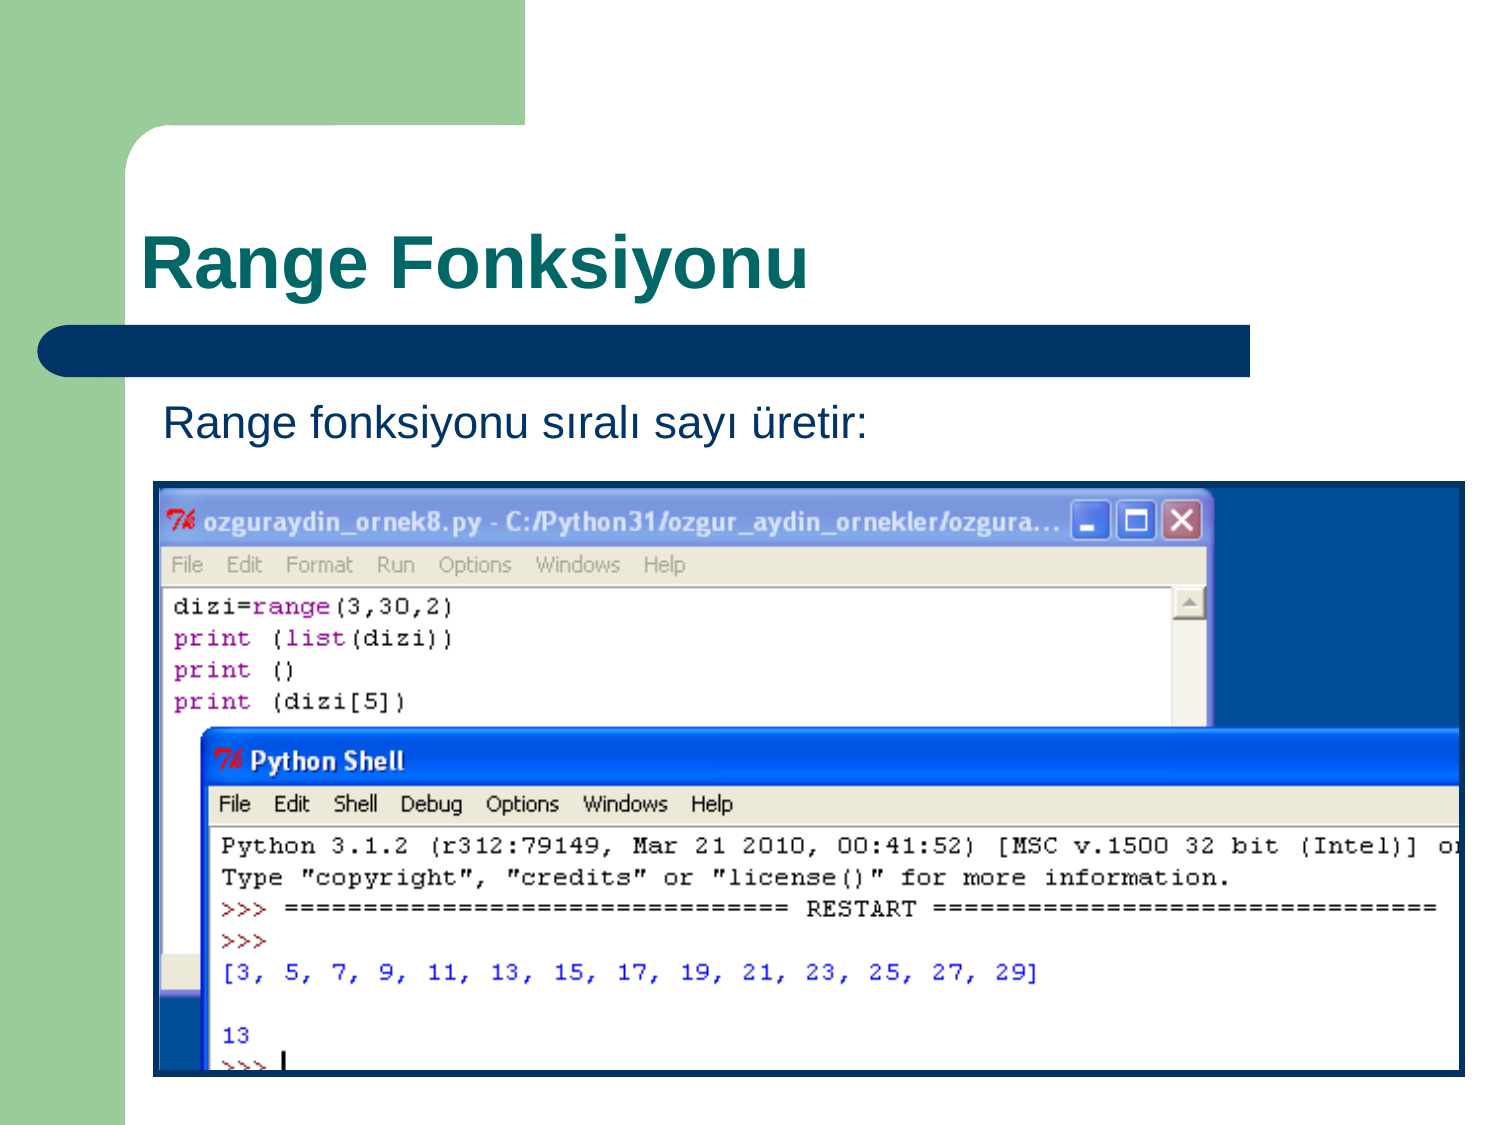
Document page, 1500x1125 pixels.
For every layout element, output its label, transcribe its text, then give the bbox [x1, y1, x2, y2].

text_box Range fonksiyonu sıralı sayı üretir: range(10) : 1 den 10’a kadar sayı üretir. range(5,20) : 5’den 20’ye kadar sayı üretir. range(3,30,2) : 3’den 30’e kadar 2 şer artan sayı üretir.30 hariç. [147, 385, 1448, 670]
title Range Fonksiyonu [124, 124, 1426, 313]
picture [159, 487, 1460, 1071]
